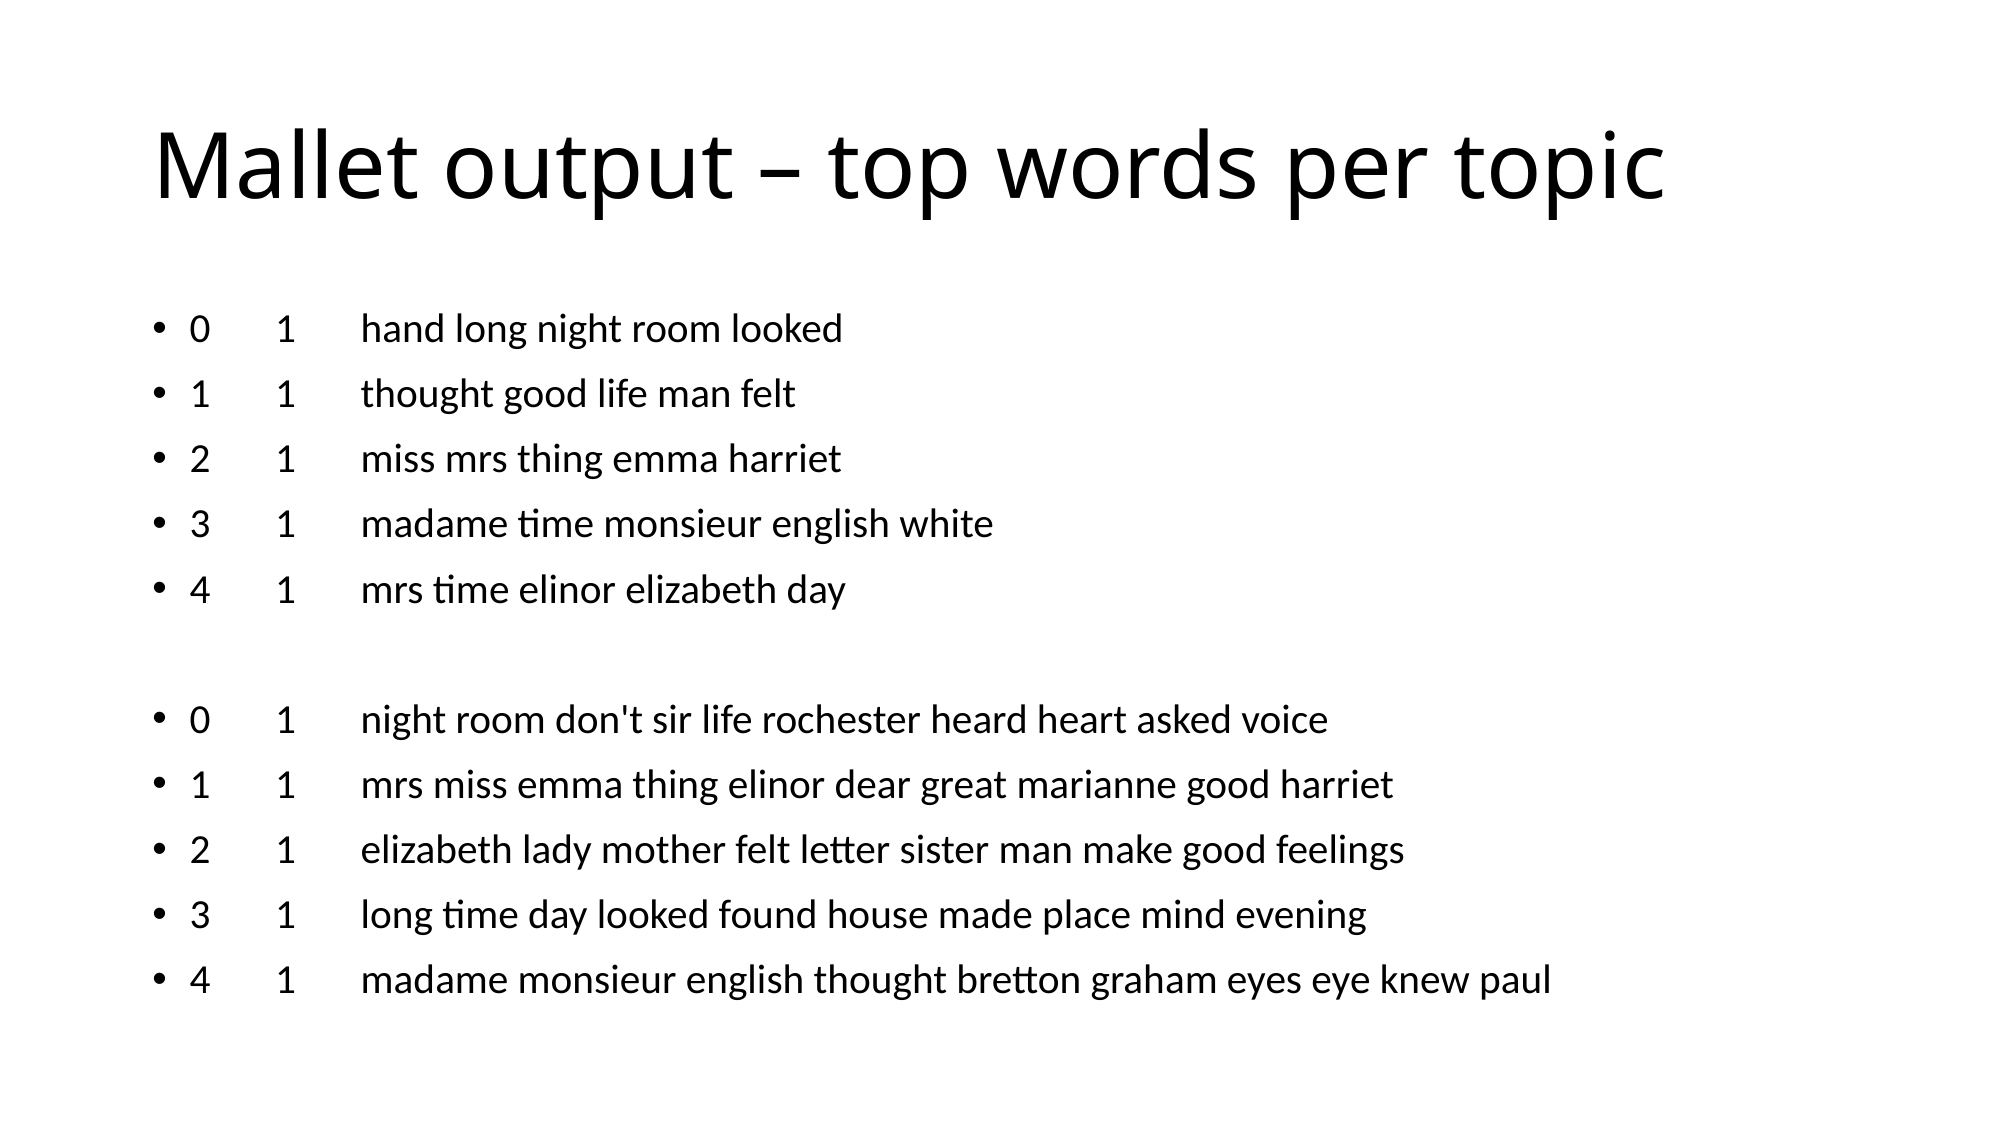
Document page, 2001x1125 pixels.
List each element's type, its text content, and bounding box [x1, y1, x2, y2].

list 0 1 hand long night room looked 1 1 thought good life man felt 2 1 miss mrs thing emma harriet 3 1 madame time monsieur english white 4 1 mrs time elinor elizabeth day 0 1 night room don't sir life rochester heard heart asked voice 1 1 mrs miss emma thing elinor dear great marianne good harriet 2 1 elizabeth lady mother felt letter sister man make good feelings 3 1 long time day looked found house made place mind evening 4 1 madame monsieur english thought bretton graham eyes eye knew paul [137, 299, 1863, 1014]
title Mallet output – top words per topic [137, 59, 1863, 278]
